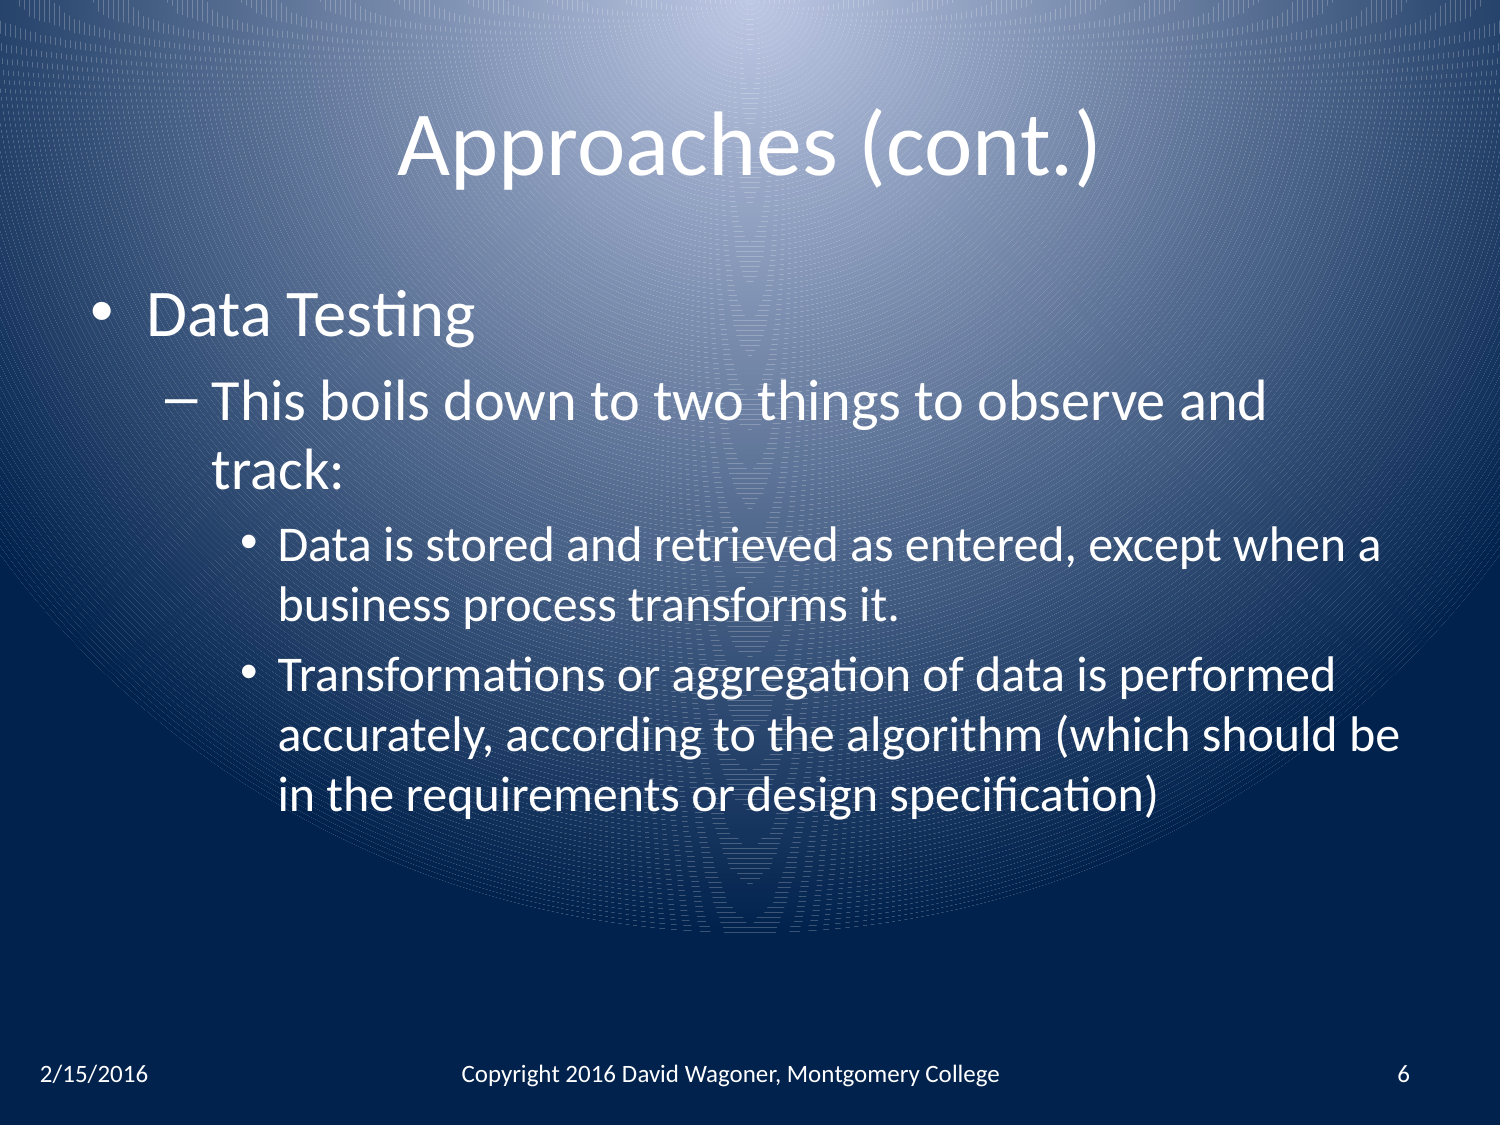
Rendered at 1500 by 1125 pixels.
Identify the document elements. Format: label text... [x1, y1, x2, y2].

title Approaches (cont.) [75, 45, 1425, 233]
slide_number 6 [1337, 1042, 1425, 1103]
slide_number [24, 1042, 250, 1103]
list Data Testing This boils down to two things to observe and track: Data is stored and retrieved as entered, except when a business process transforms it. Transformations or aggregation of data is performed accurately, according to the algorithm (which should be in the requirements or design specification) [75, 262, 1425, 1005]
footer Copyright 2016 David Wagoner, Montgomery College [300, 1042, 1163, 1103]
